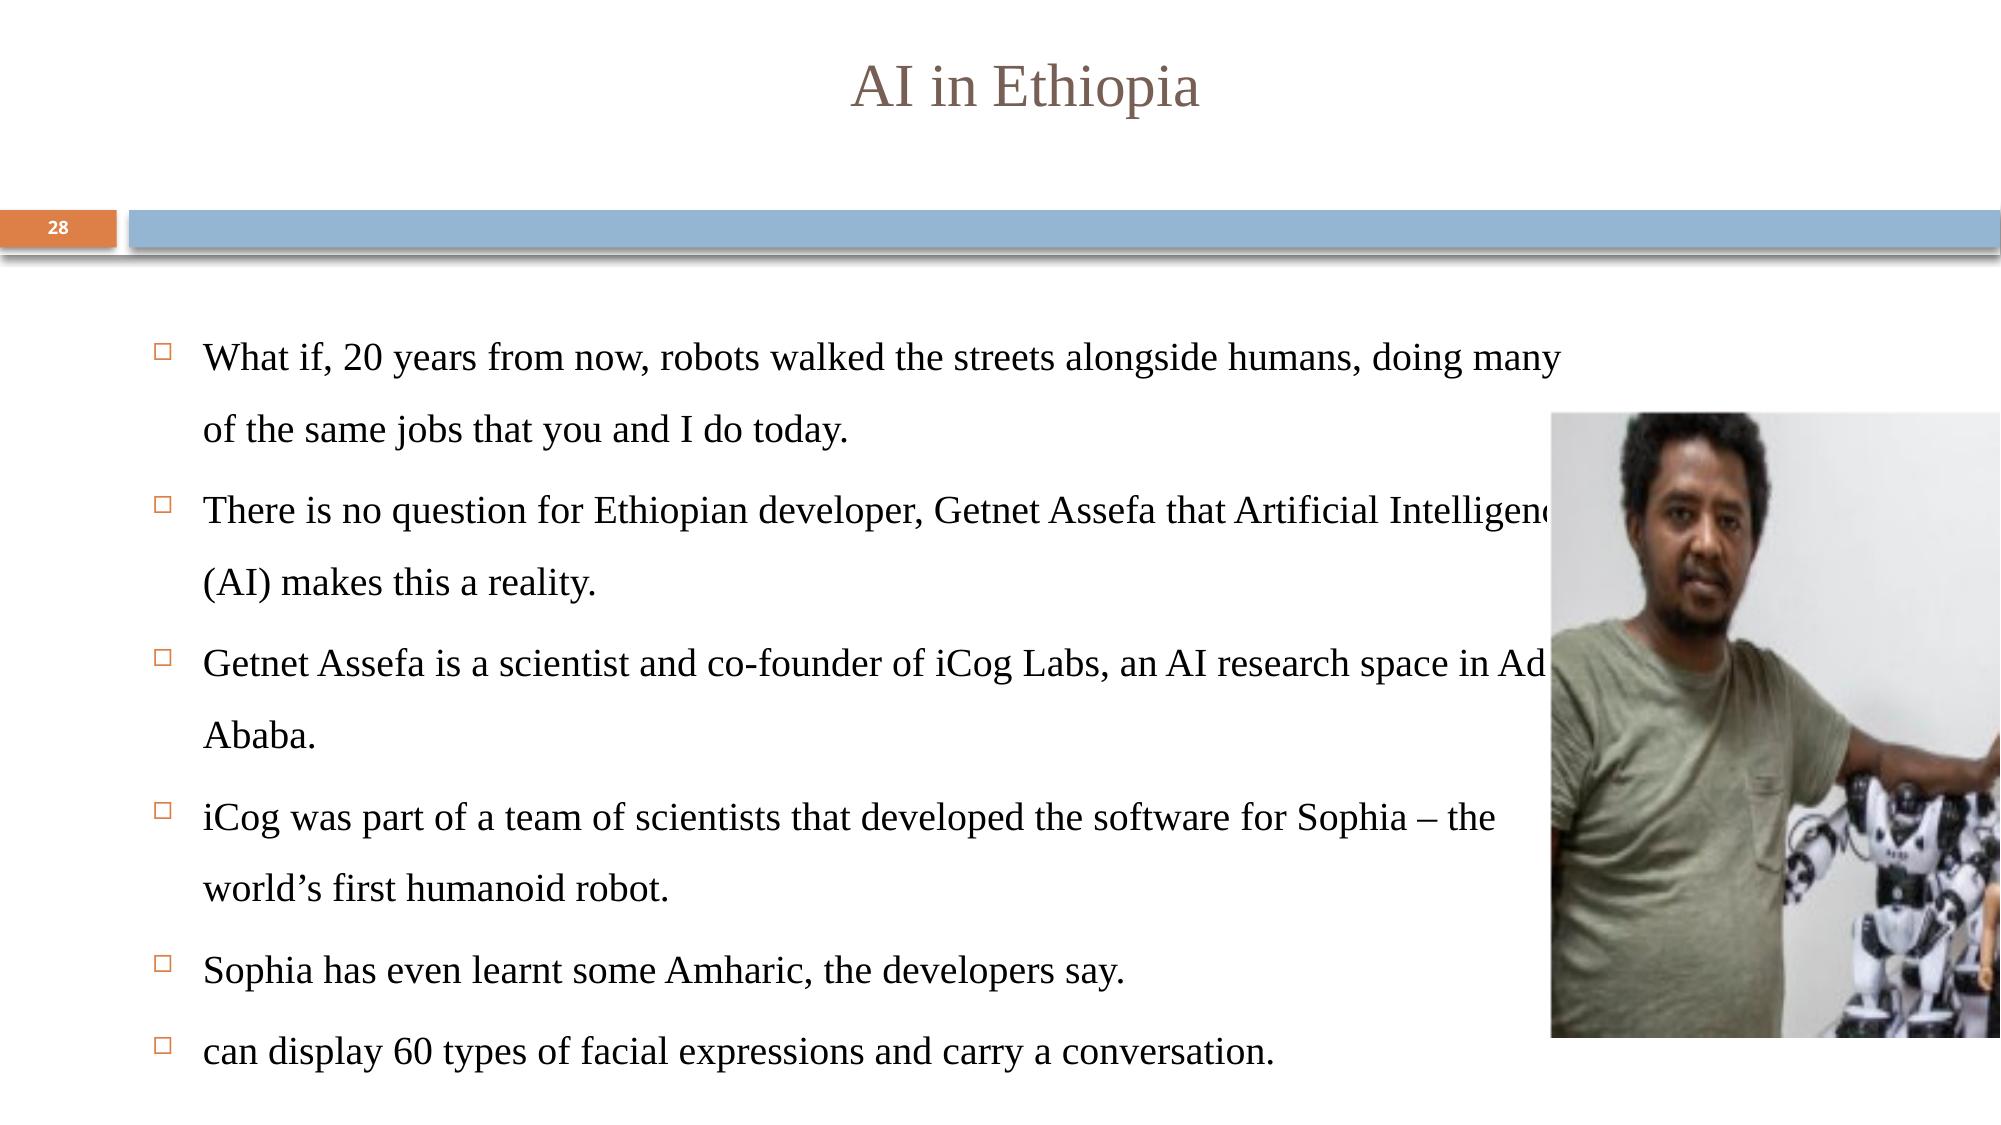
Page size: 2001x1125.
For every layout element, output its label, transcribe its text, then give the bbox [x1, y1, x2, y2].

picture [1546, 398, 2000, 1039]
slide_number 28 [0, 208, 117, 249]
title AI in Ethiopia [133, 37, 1918, 200]
list What if, 20 years from now, robots walked the streets alongside humans, doing many of the same jobs that you and I do today. There is no question for Ethiopian developer, Getnet Assefa that Artificial Intelligence (AI) makes this a reality. Getnet Assefa is a scientist and co-founder of iCog Labs, an AI research space in Addis Ababa. iCog was part of a team of scientists that developed the software for Sophia – the world’s first humanoid robot. Sophia has even learnt some Amharic, the developers say. can display 60 types of facial expressions and carry a conversation. [137, 299, 1614, 1089]
